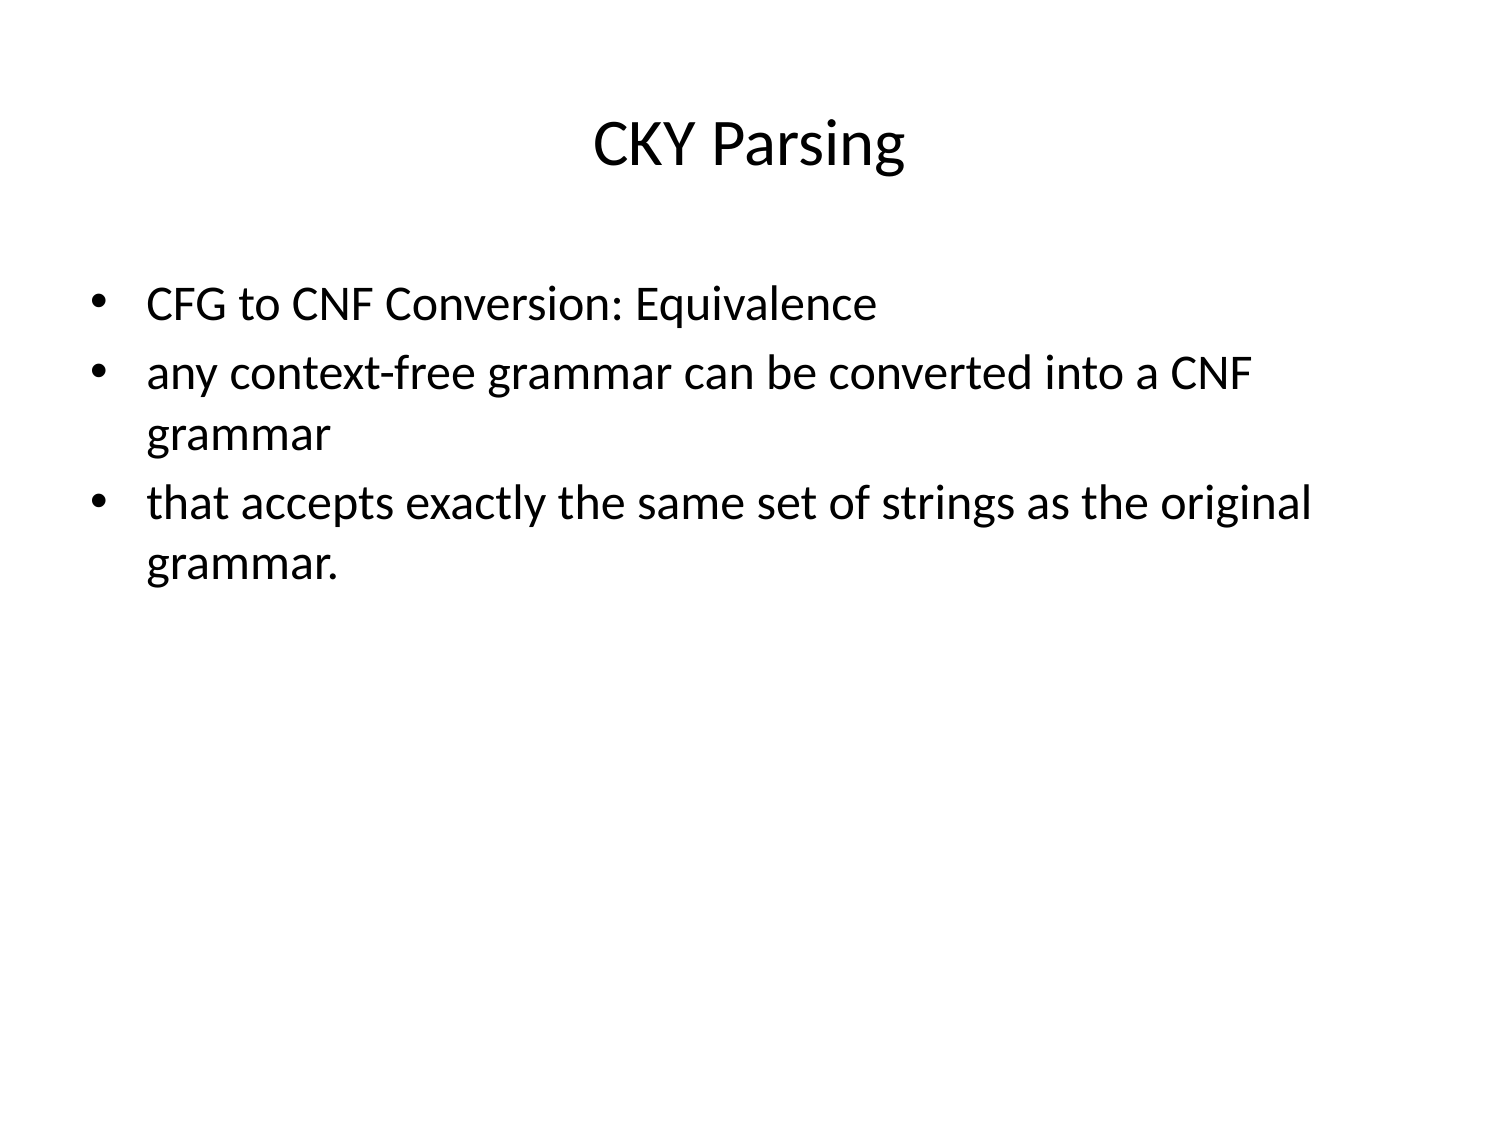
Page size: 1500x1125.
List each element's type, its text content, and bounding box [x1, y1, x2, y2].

title CKY Parsing [75, 45, 1425, 233]
list CFG to CNF Conversion: Equivalence any context-free grammar can be converted into a CNF grammar that accepts exactly the same set of strings as the original grammar. [75, 262, 1425, 1005]
